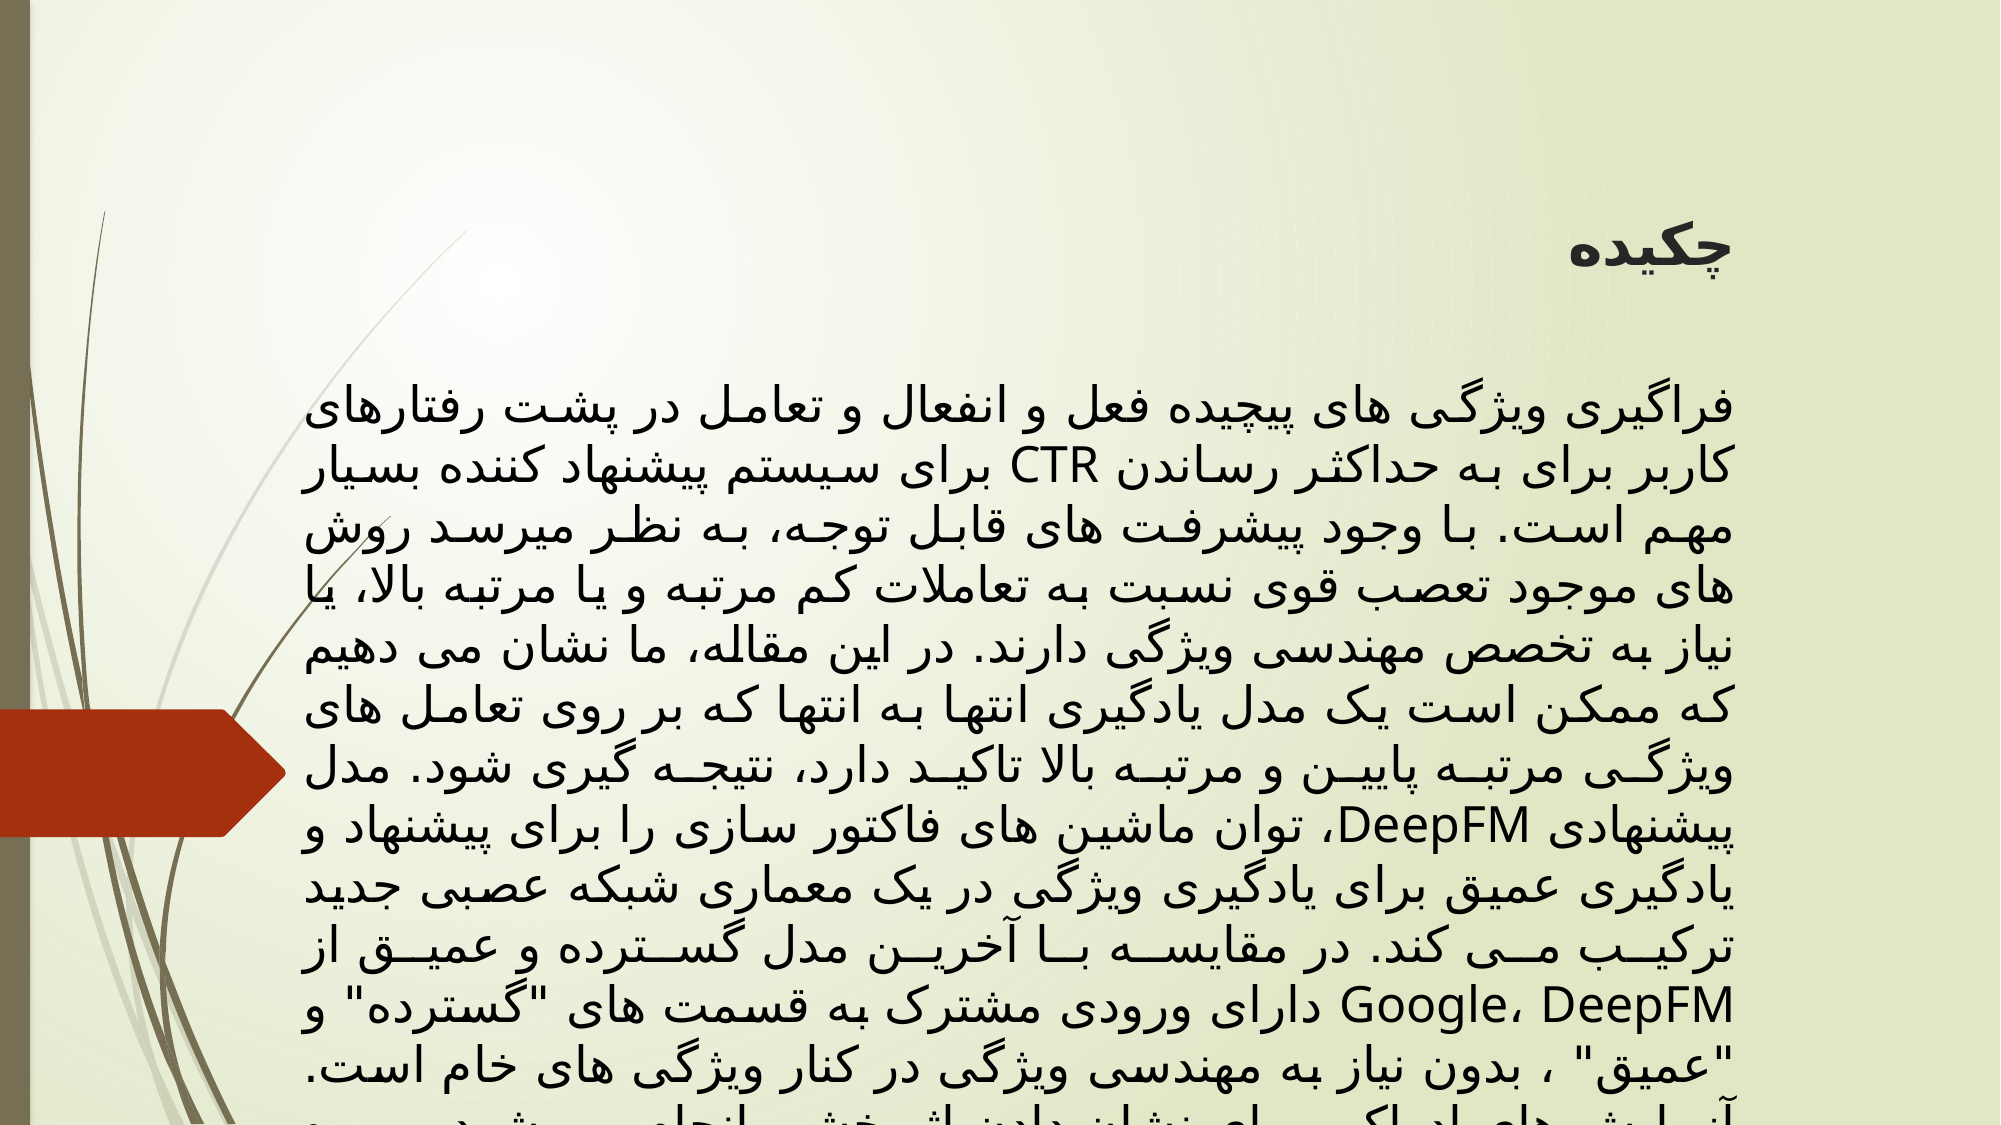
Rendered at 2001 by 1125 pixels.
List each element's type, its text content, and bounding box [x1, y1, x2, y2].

title چکیده [96, 55, 1751, 285]
subtitle فراگیری ویژگی های پیچیده فعل‌ و انفعال‌ و تعامل در پشت رفتارهای کاربر برای به حداکثر رساندن CTR برای سیستم پیشنهاد کننده بسیار مهم است. با وجود پیشرفت های قابل توجه، به نظر میرسد روش های موجود تعصب قوی نسبت به تعاملات کم مرتبه و یا مرتبه بالا، یا نیاز به تخصص مهندسی ویژگی دارند. در این مقاله، ما نشان می دهیم که ممکن است یک مدل یادگیری انتها به انتها که بر روی تعامل های ویژگی مرتبه پایین و مرتبه بالا تاکید دارد، نتیجه گیری شود. مدل پیشنهادی DeepFM، توان ماشین های فاکتور سازی را برای پیشنهاد و یادگیری عمیق برای یادگیری ویژگی در یک معماری شبکه عصبی جدید ترکیب می کند. در مقایسه با آخرین مدل گسترده و عمیق از Google، DeepFM دارای ورودی مشترک به قسمت های "گسترده" و "عمیق" ، بدون نیاز به مهندسی ویژگی در کنار ویژگی های خام است. آزمایش های ادراکی برای نشان دادن اثربخشی انجام می شود و بهره وری DeepFM بر روی مدل های موجود برای پیش بینی CTR، در هر دو معیار داده ها و داده های تجاری است. [288, 284, 1751, 1053]
